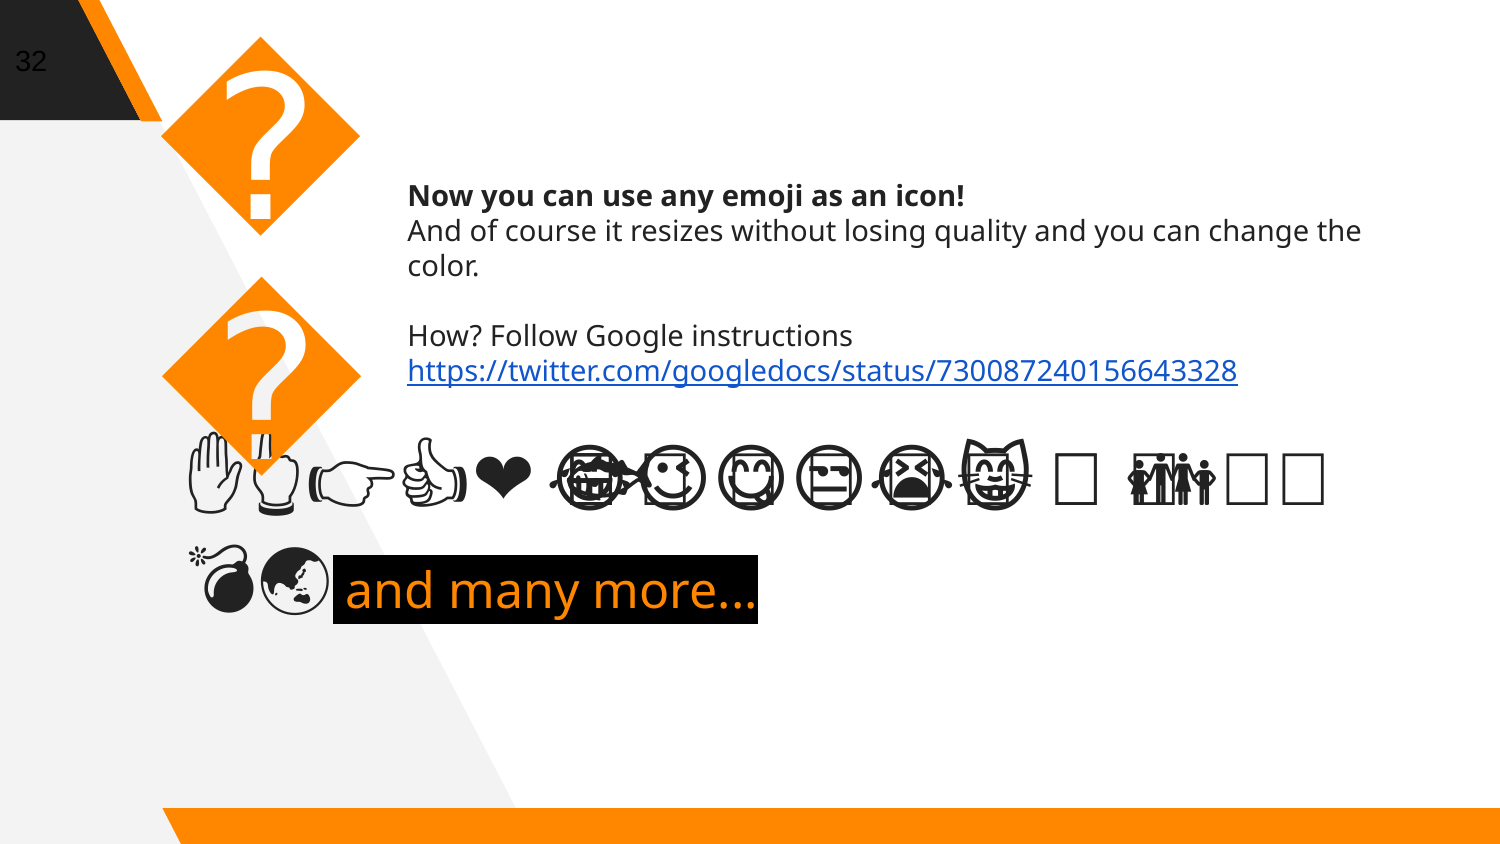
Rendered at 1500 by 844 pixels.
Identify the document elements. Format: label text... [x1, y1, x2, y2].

text_box ✋👆👉👍👤👦👧👨👩👪💃🏃💑❤😂😉😋😒😭👶😸🐟🍒🍔💣📌📖🔨🎃🎈🎨🏈🏰🌏🔌🔑 and many more... [170, 401, 1424, 824]
slide_number ‹#› [0, 0, 98, 121]
text_box Now you can use any emoji as an icon! And of course it resizes without losing quality and you can change the color. How? Follow Google instructions https://twitter.com/googledocs/status/730087240156643328 [392, 162, 1424, 389]
text_box 😉 [143, 152, 381, 366]
